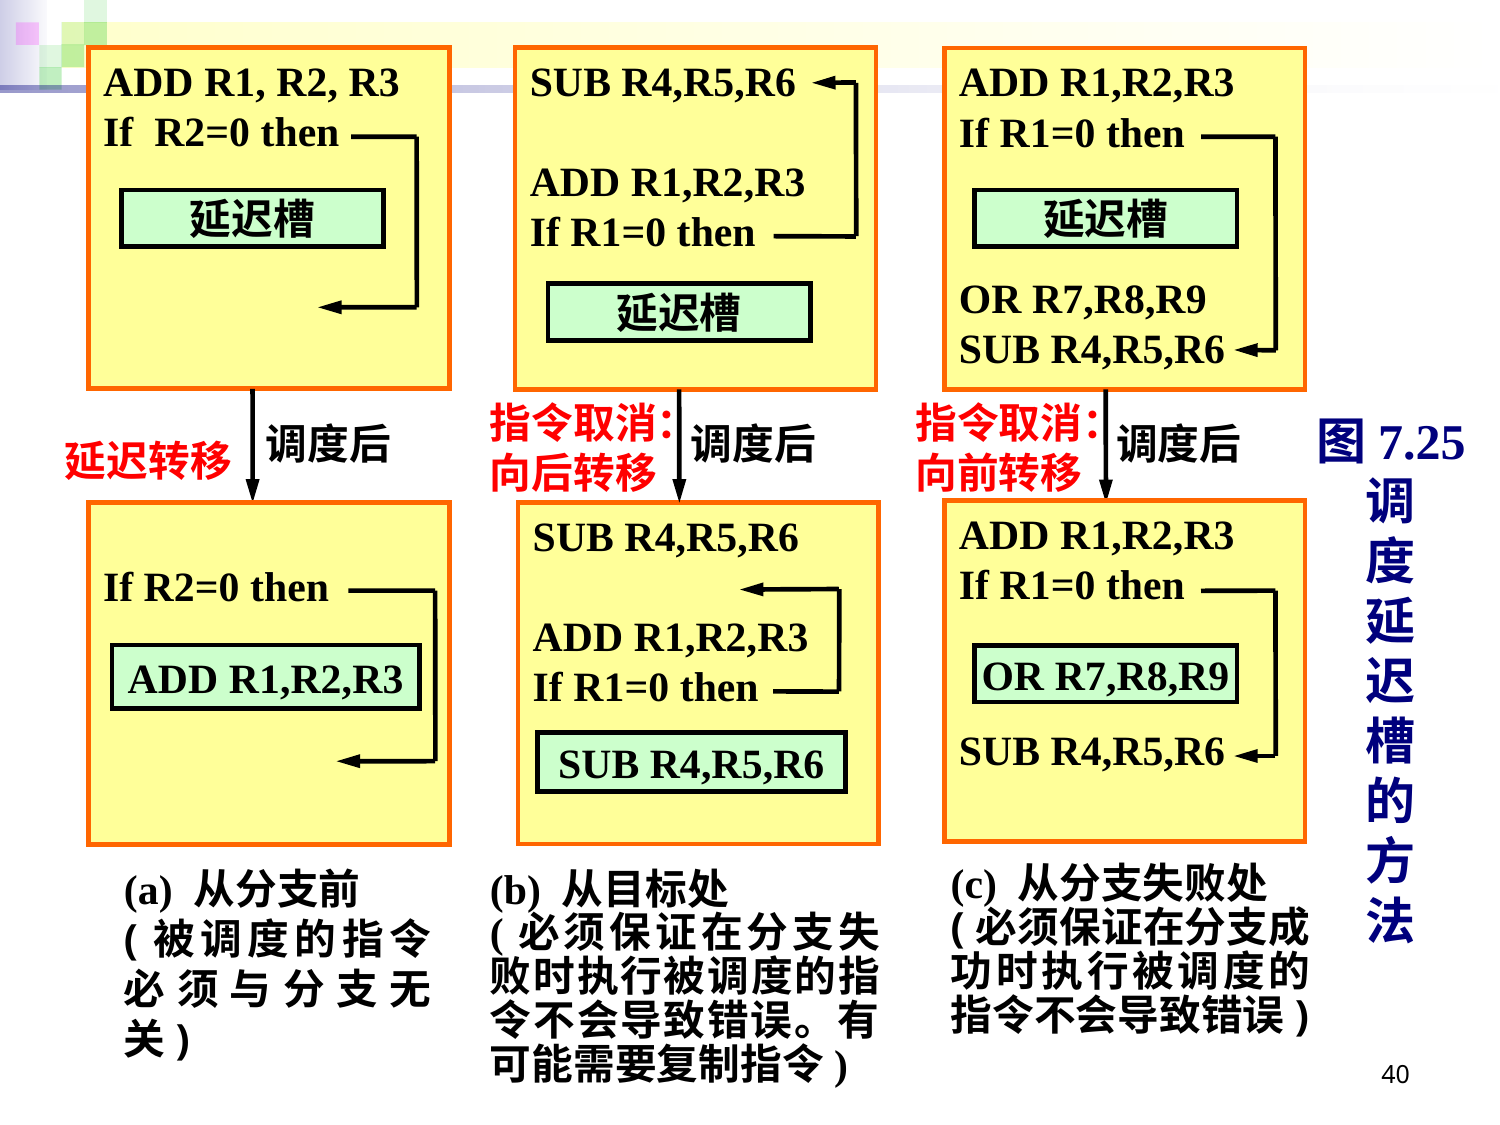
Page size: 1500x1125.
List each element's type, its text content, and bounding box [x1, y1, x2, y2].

text_box 调度后 [1176, 417, 1248, 475]
text_box 延迟槽 [974, 189, 1237, 247]
text_box 延迟槽 [547, 283, 811, 341]
text_box 延迟槽 [121, 189, 384, 247]
slide_number 40 [1074, 1024, 1426, 1101]
text_box If R2=0 then [88, 502, 450, 845]
text_box ADD R1,R2,R3 [111, 645, 420, 709]
text_box [1234, 749, 1276, 763]
text_box [336, 755, 436, 768]
text_box 指令取消： 向前转移 [915, 397, 1176, 516]
text_box 图7.25 调 度 延 迟 槽 的 方 法 [1311, 378, 1471, 981]
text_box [739, 588, 840, 692]
text_box ADD R1, R2, R3 If R2=0 then [88, 47, 450, 389]
text_box 调度后 [750, 417, 823, 475]
text_box [812, 76, 856, 89]
text_box [249, 492, 256, 502]
text_box (b) 从目标处 (必须保证在分支失败时执行被调度的指令不会导致错误。有可能需要复制指令) [490, 862, 880, 1083]
text_box [318, 301, 417, 314]
text_box (a) 从分支前 (被调度的指令必须与分支无关) [123, 862, 431, 1029]
text_box SUB R4,R5,R6 ADD R1,R2,R3 If R1=0 then [517, 502, 879, 844]
text_box ADD R1,R2,R3 If R1=0 then SUB R4,R5,R6 [944, 500, 1306, 842]
text_box 调度后 [265, 417, 397, 475]
text_box SUB R4,R5,R6 ADD R1,R2,R3 If R1=0 then [515, 47, 877, 390]
text_box [1234, 343, 1277, 357]
text_box ADD R1,R2,R3 If R1=0 then OR R7,R8,R9 SUB R4,R5,R6 [944, 47, 1306, 390]
text_box 延迟转移 [64, 434, 266, 492]
text_box 指令取消： 向后转移 [490, 397, 750, 516]
text_box (c) 从分支失败处 (必须保证在分支成功时执行被调度的指令不会导致错误) [950, 857, 1311, 1040]
text_box OR R7,R8,R9 [974, 645, 1237, 702]
text_box SUB R4,R5,R6 [537, 732, 846, 792]
